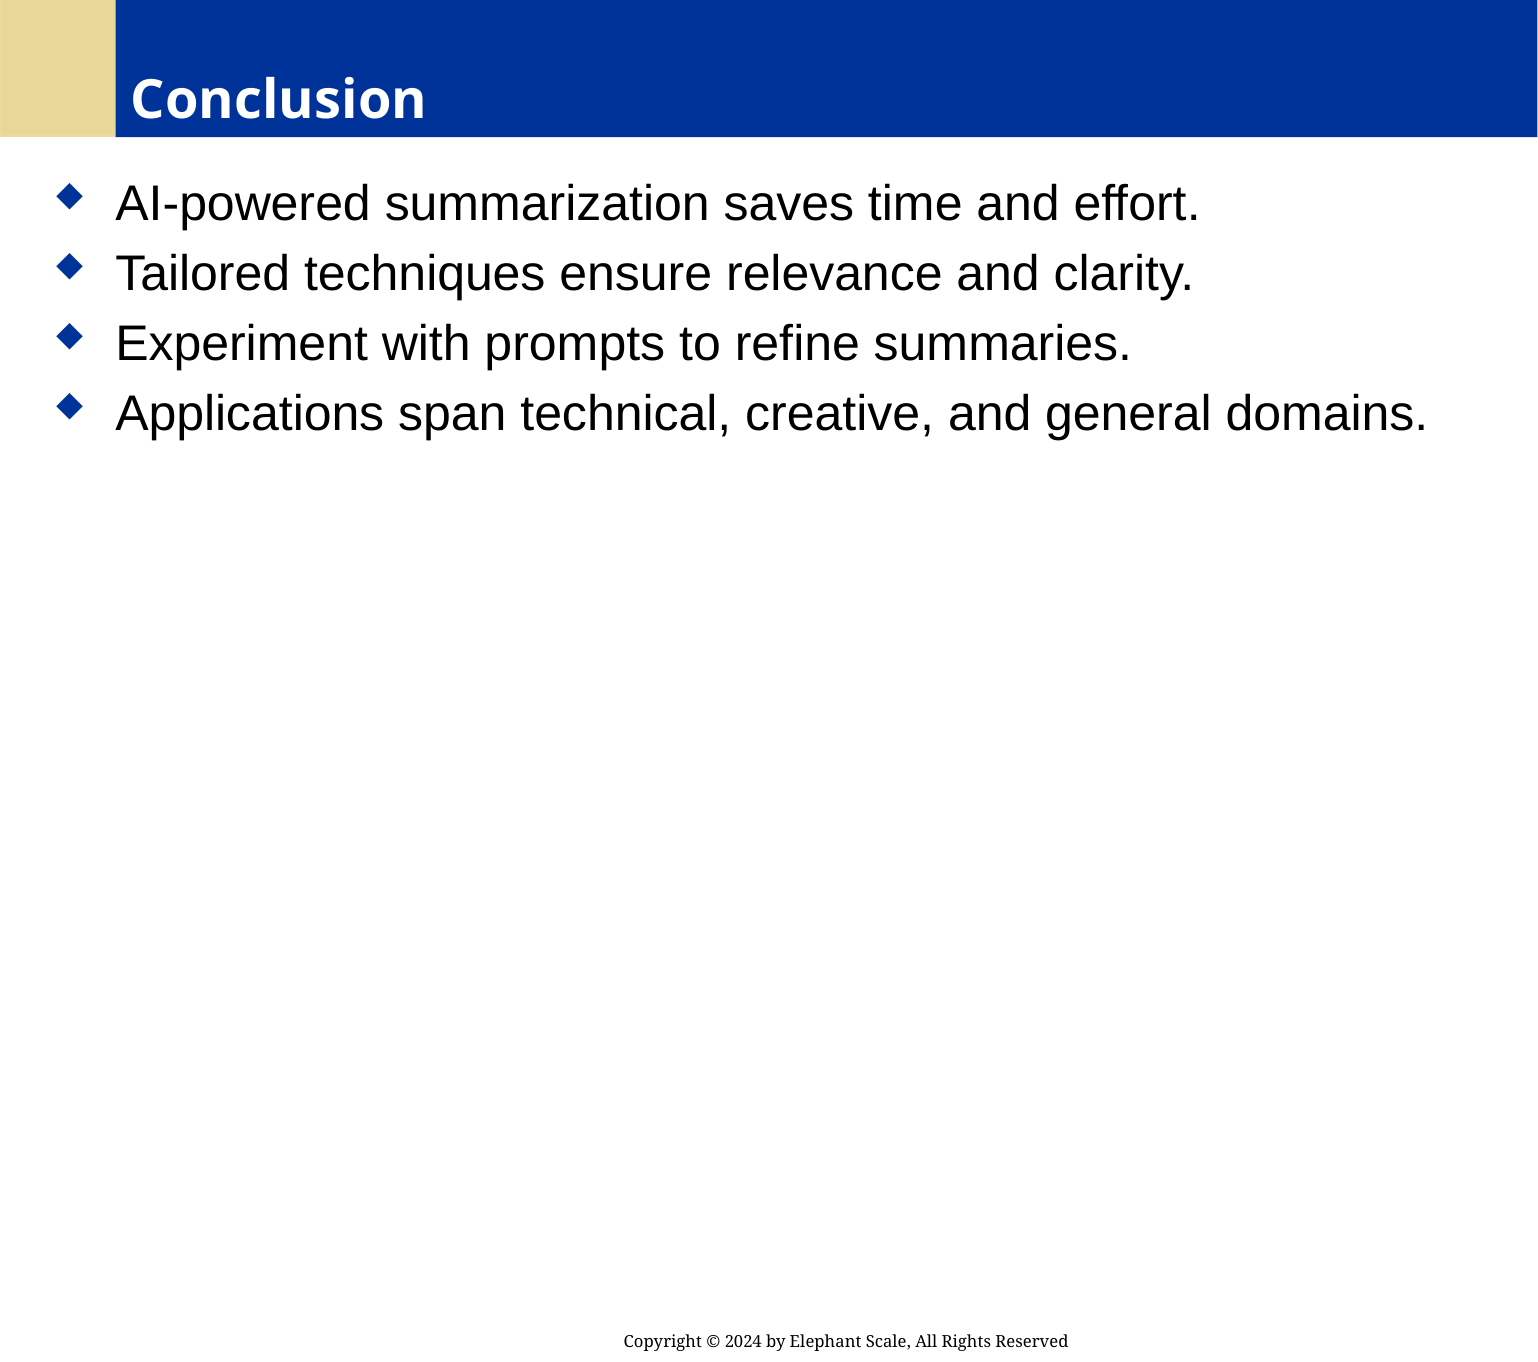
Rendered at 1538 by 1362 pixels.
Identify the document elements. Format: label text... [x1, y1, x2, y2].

title Conclusion [115, 0, 1538, 138]
picture [0, 0, 115, 137]
list AI-powered summarization saves time and effort. Tailored techniques ensure relevance and clarity. Experiment with prompts to refine summaries. Applications span technical, creative, and general domains. [38, 162, 1500, 1284]
text_box Copyright © 2024 by Elephant Scale, All Rights Reserved [608, 1322, 1085, 1358]
